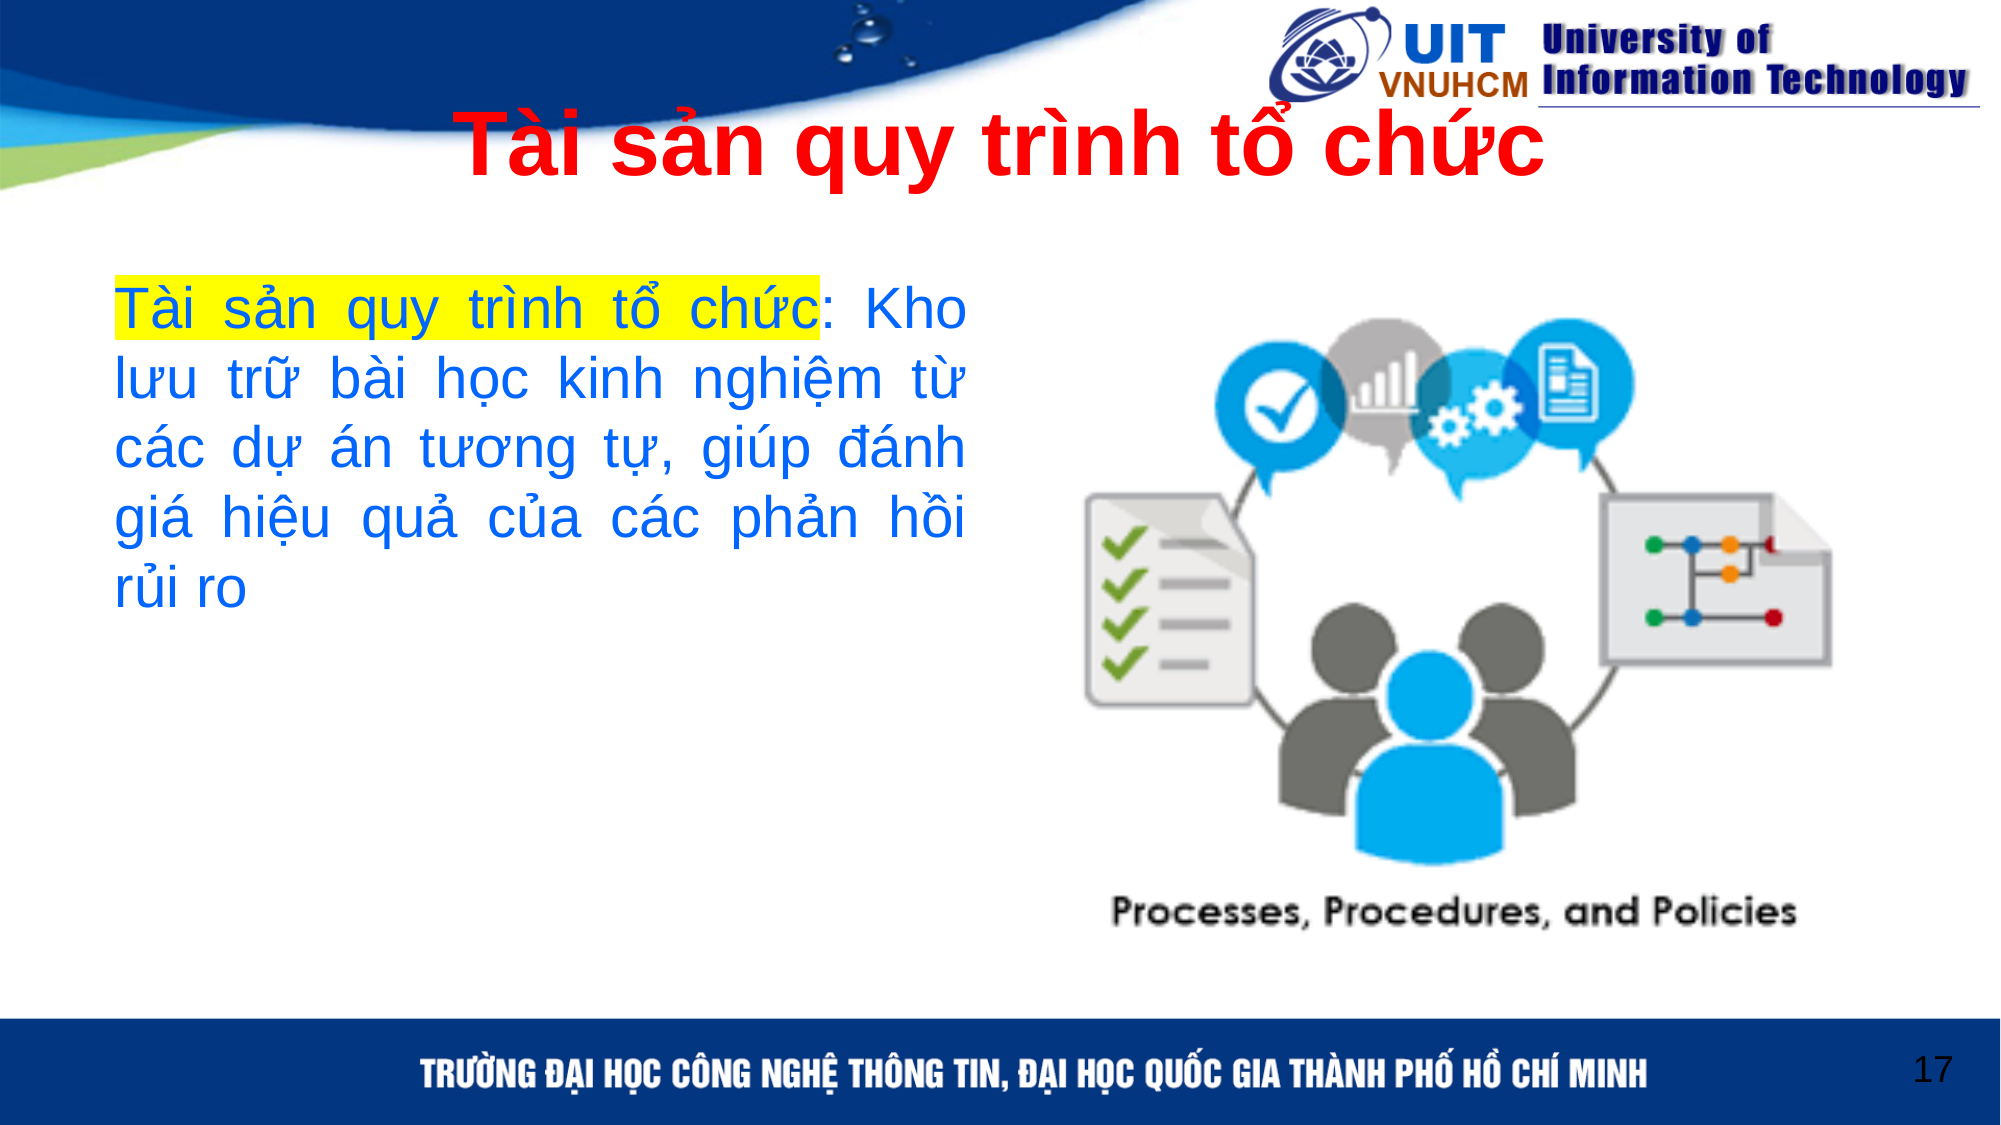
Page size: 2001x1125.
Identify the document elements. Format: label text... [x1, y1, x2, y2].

title Tài sản quy trình tổ chức [99, 45, 1900, 233]
list Tài sản quy trình tổ chức: Kho lưu trữ bài học kinh nghiệm từ các dự án tương tự, giúp đánh giá hiệu quả của các phản hồi rủi ro [99, 262, 984, 1005]
picture [0, 0, 2001, 1125]
